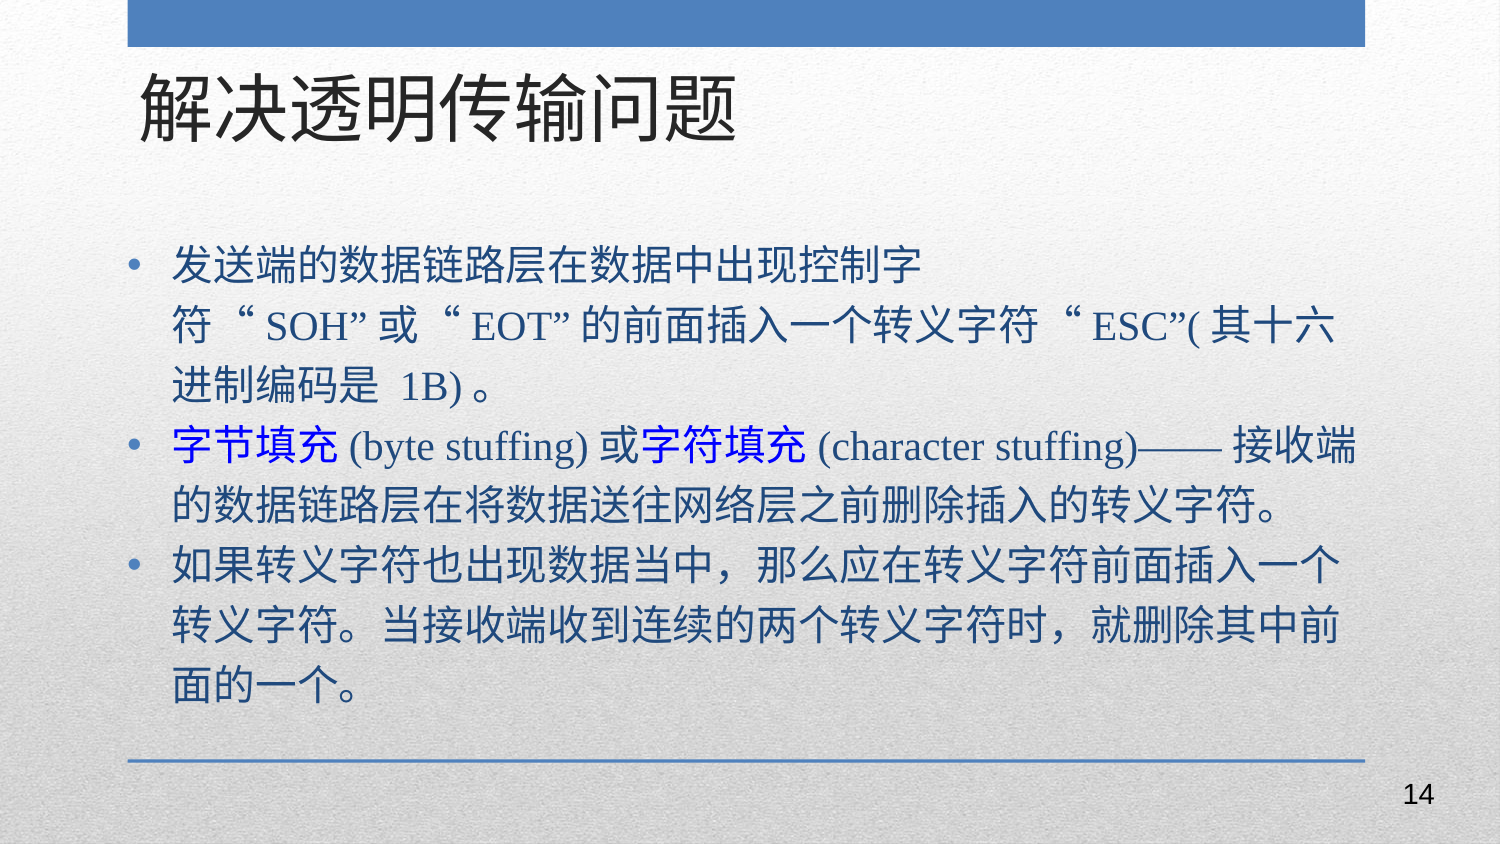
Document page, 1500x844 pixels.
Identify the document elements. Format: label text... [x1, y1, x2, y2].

list 发送端的数据链路层在数据中出现控制字符“SOH”或“EOT”的前面插入一个转义字符“ESC”(其十六进制编码是 1B)。 字节填充(byte stuffing)或字符填充(character stuffing)——接收端的数据链路层在将数据送往网络层之前删除插入的转义字符。 如果转义字符也出现数据当中，那么应在转义字符前面插入一个转义字符。当接收端收到连续的两个转义字符时，就删除其中前面的一个。 [112, 221, 1388, 718]
text_box 14 [1074, 768, 1450, 827]
title 解决透明传输问题 [123, 0, 1228, 160]
picture [0, 0, 1500, 844]
